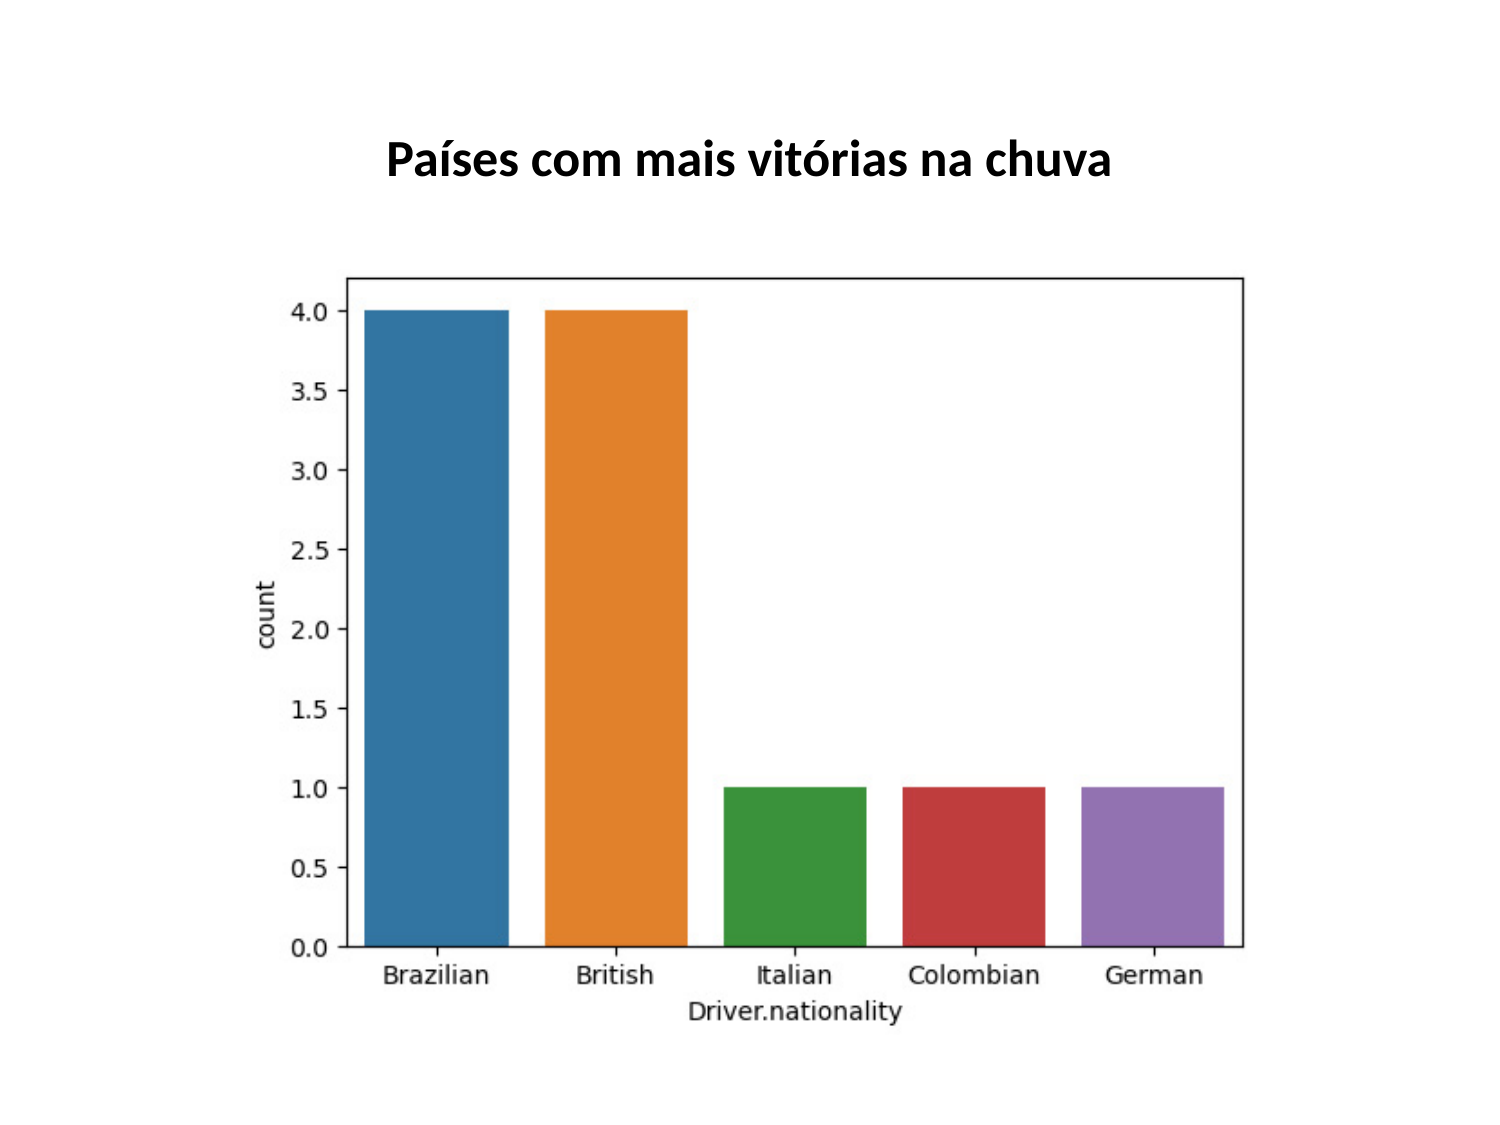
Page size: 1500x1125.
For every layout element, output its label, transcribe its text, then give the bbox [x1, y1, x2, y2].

text_box Países com mais vitórias na chuva [371, 117, 1128, 195]
picture [251, 269, 1249, 1044]
